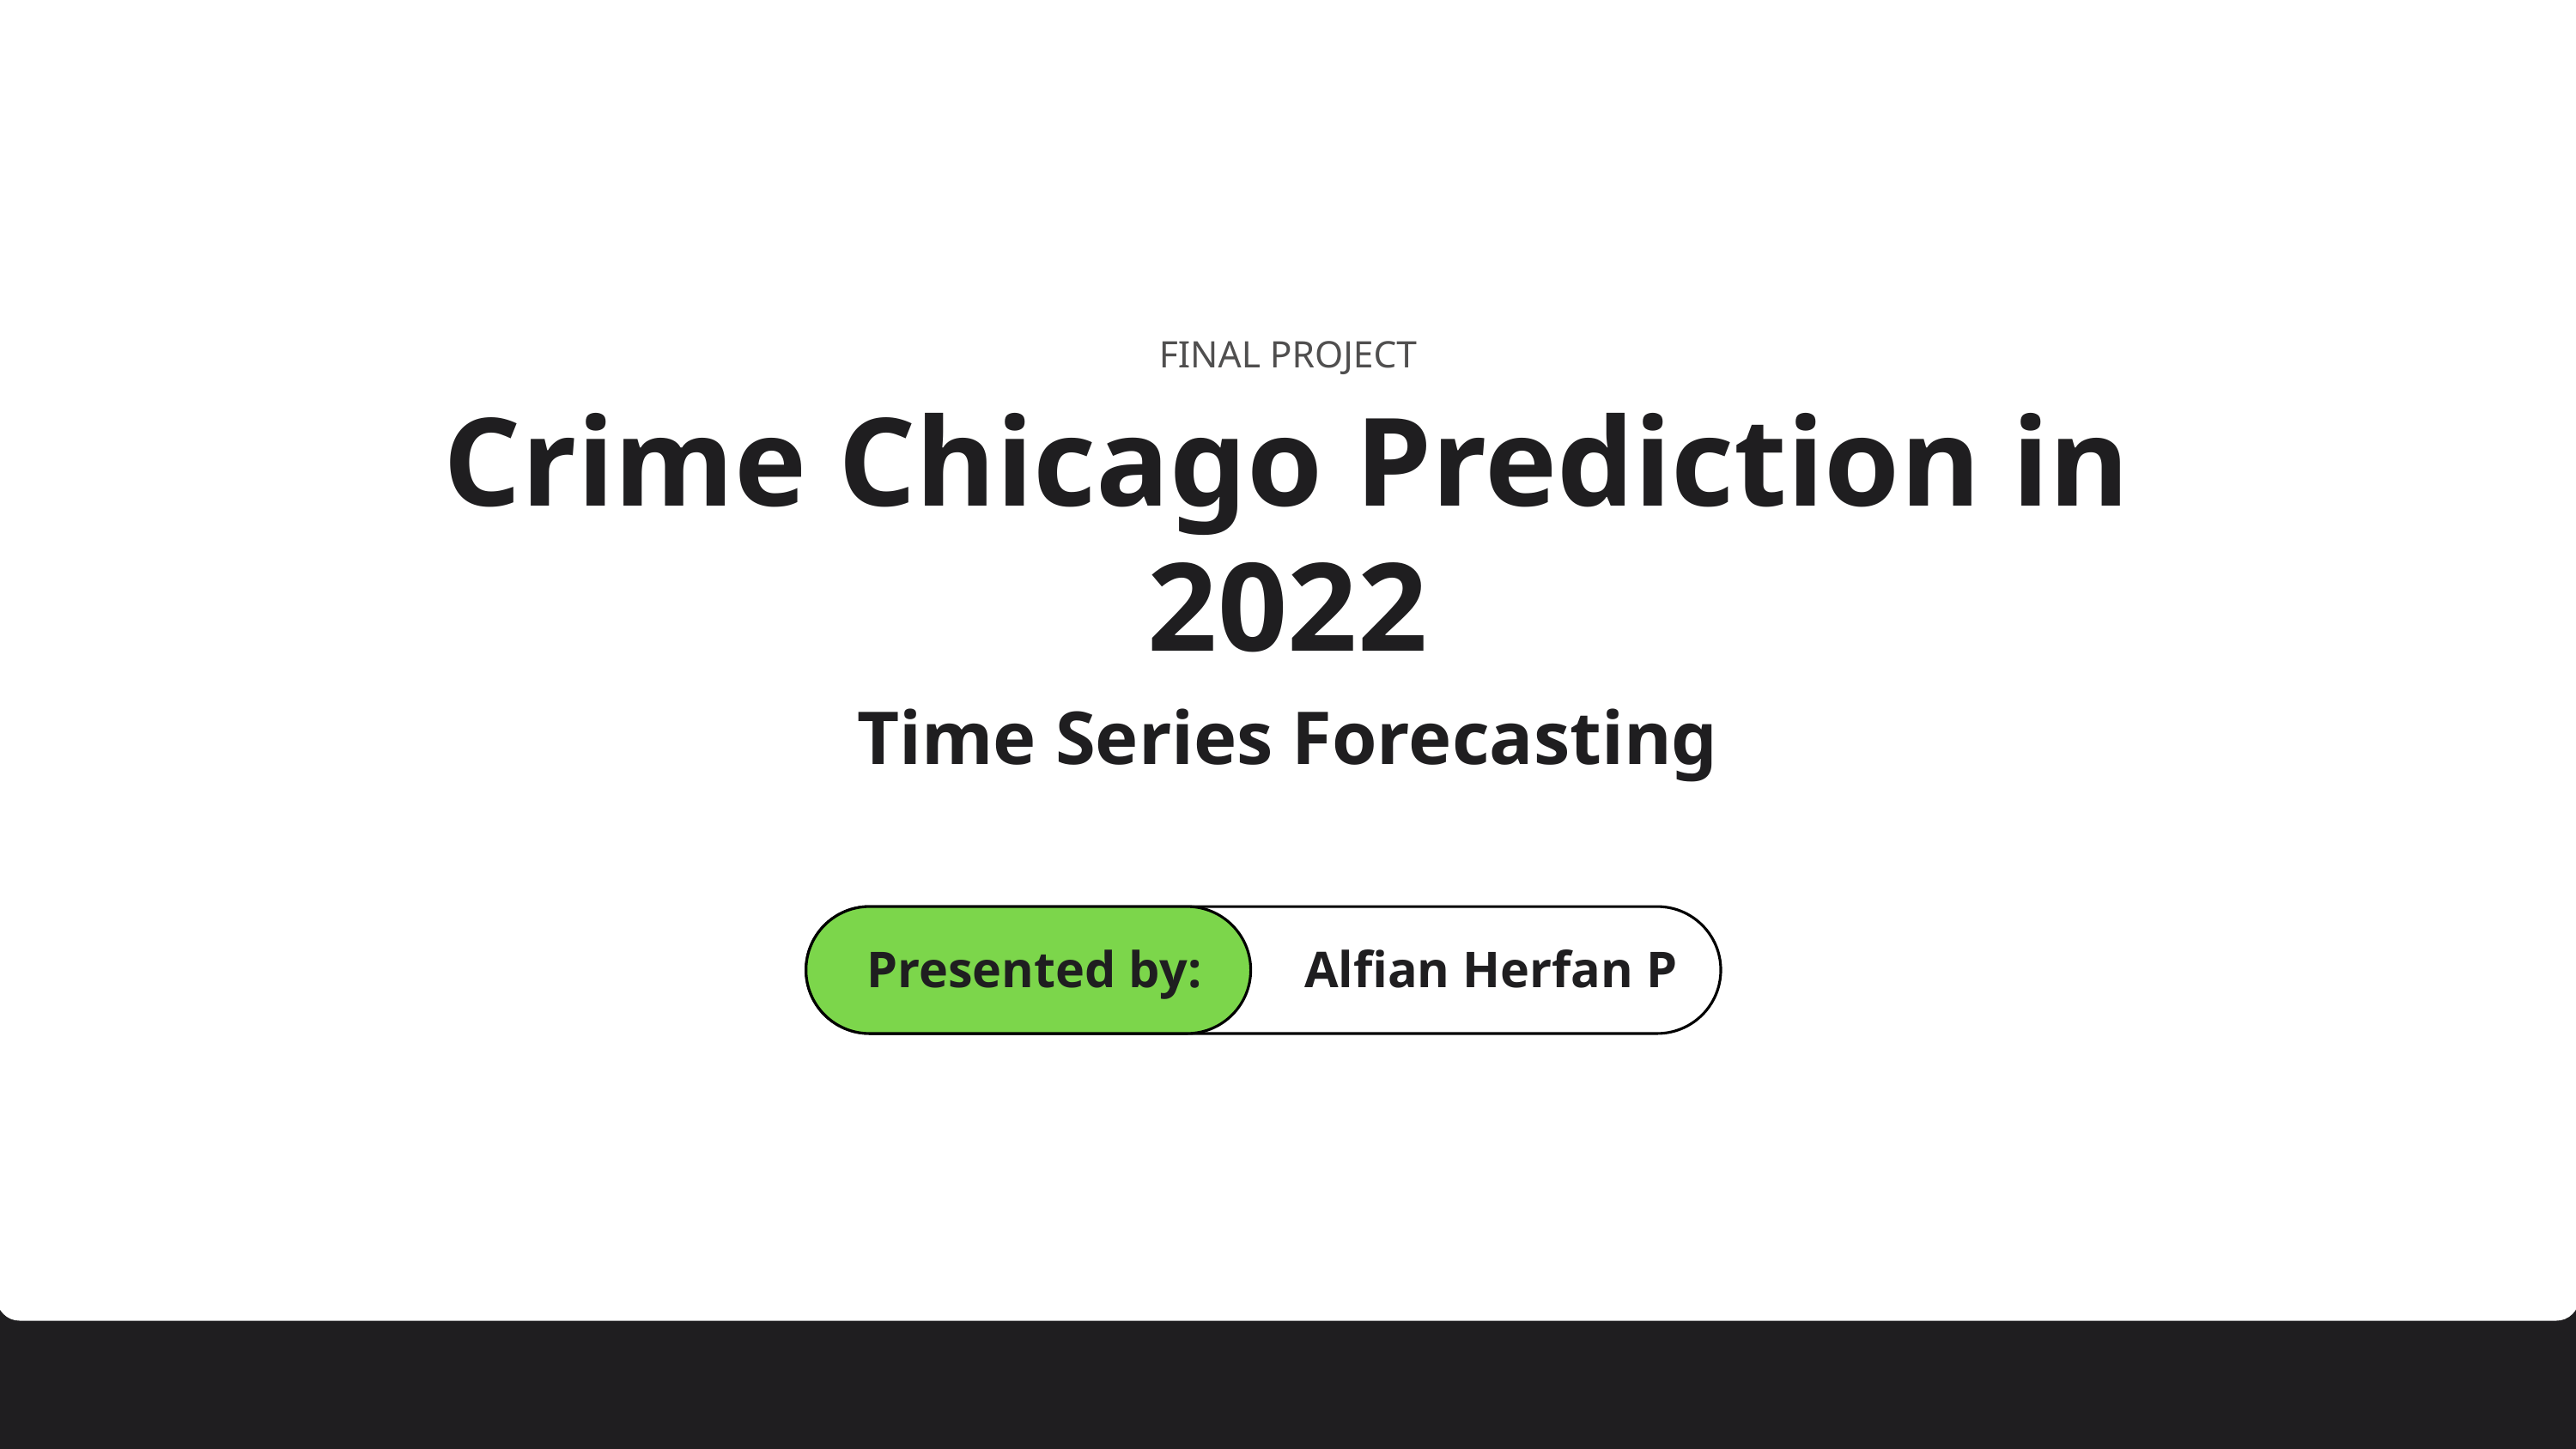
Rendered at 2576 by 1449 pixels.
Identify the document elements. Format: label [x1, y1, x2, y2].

text_box [1252, 886, 1722, 1034]
text_box [0, 0, 2576, 1321]
text_box [805, 886, 1251, 1034]
